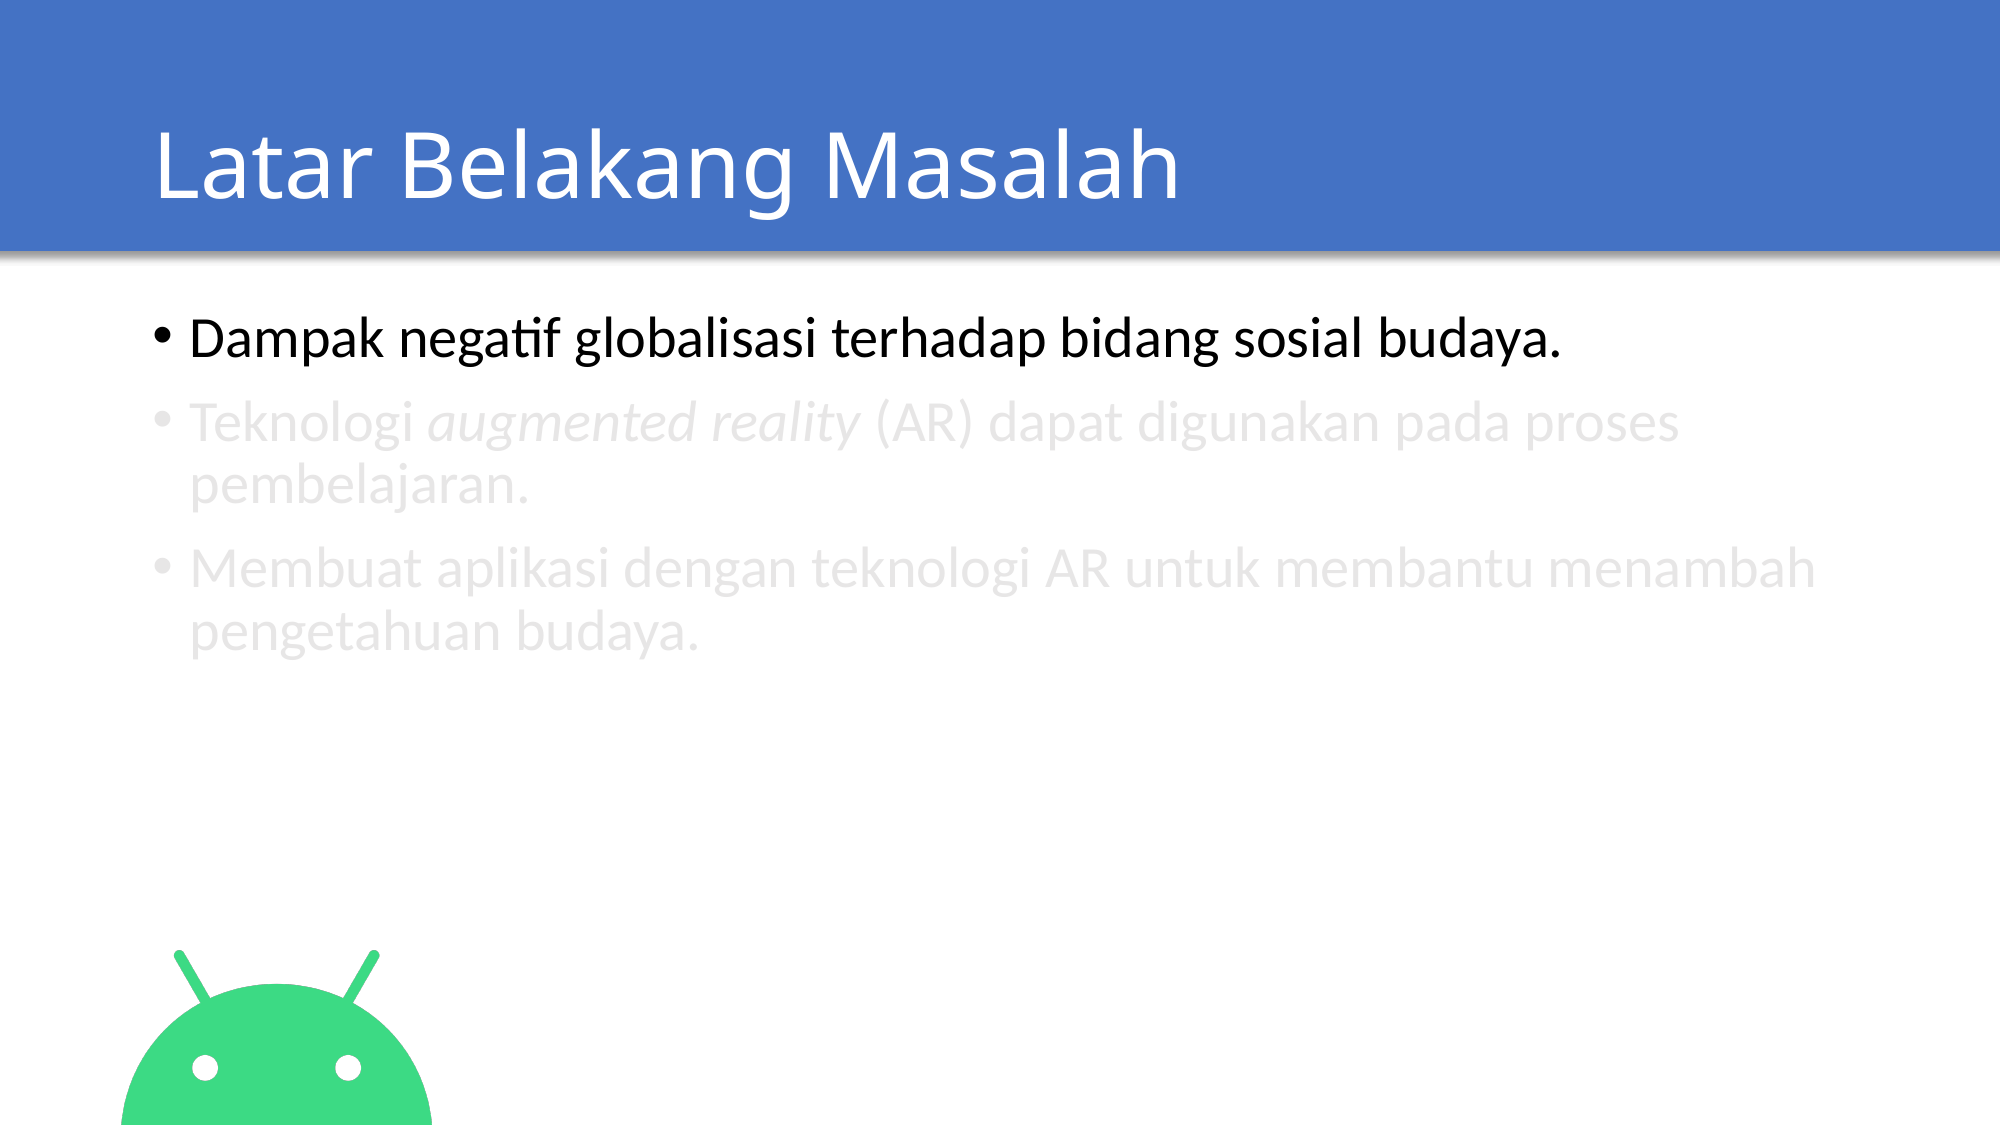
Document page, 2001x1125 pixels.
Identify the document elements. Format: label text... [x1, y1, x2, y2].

picture [0, 829, 553, 1125]
list Dampak negatif globalisasi terhadap bidang sosial budaya. Teknologi augmented reality (AR) dapat digunakan pada proses pembelajaran. Membuat aplikasi dengan teknologi AR untuk membantu menambah pengetahuan budaya. [137, 299, 1863, 1014]
title Latar Belakang Masalah [137, 59, 1863, 278]
text_box [0, 0, 2000, 252]
